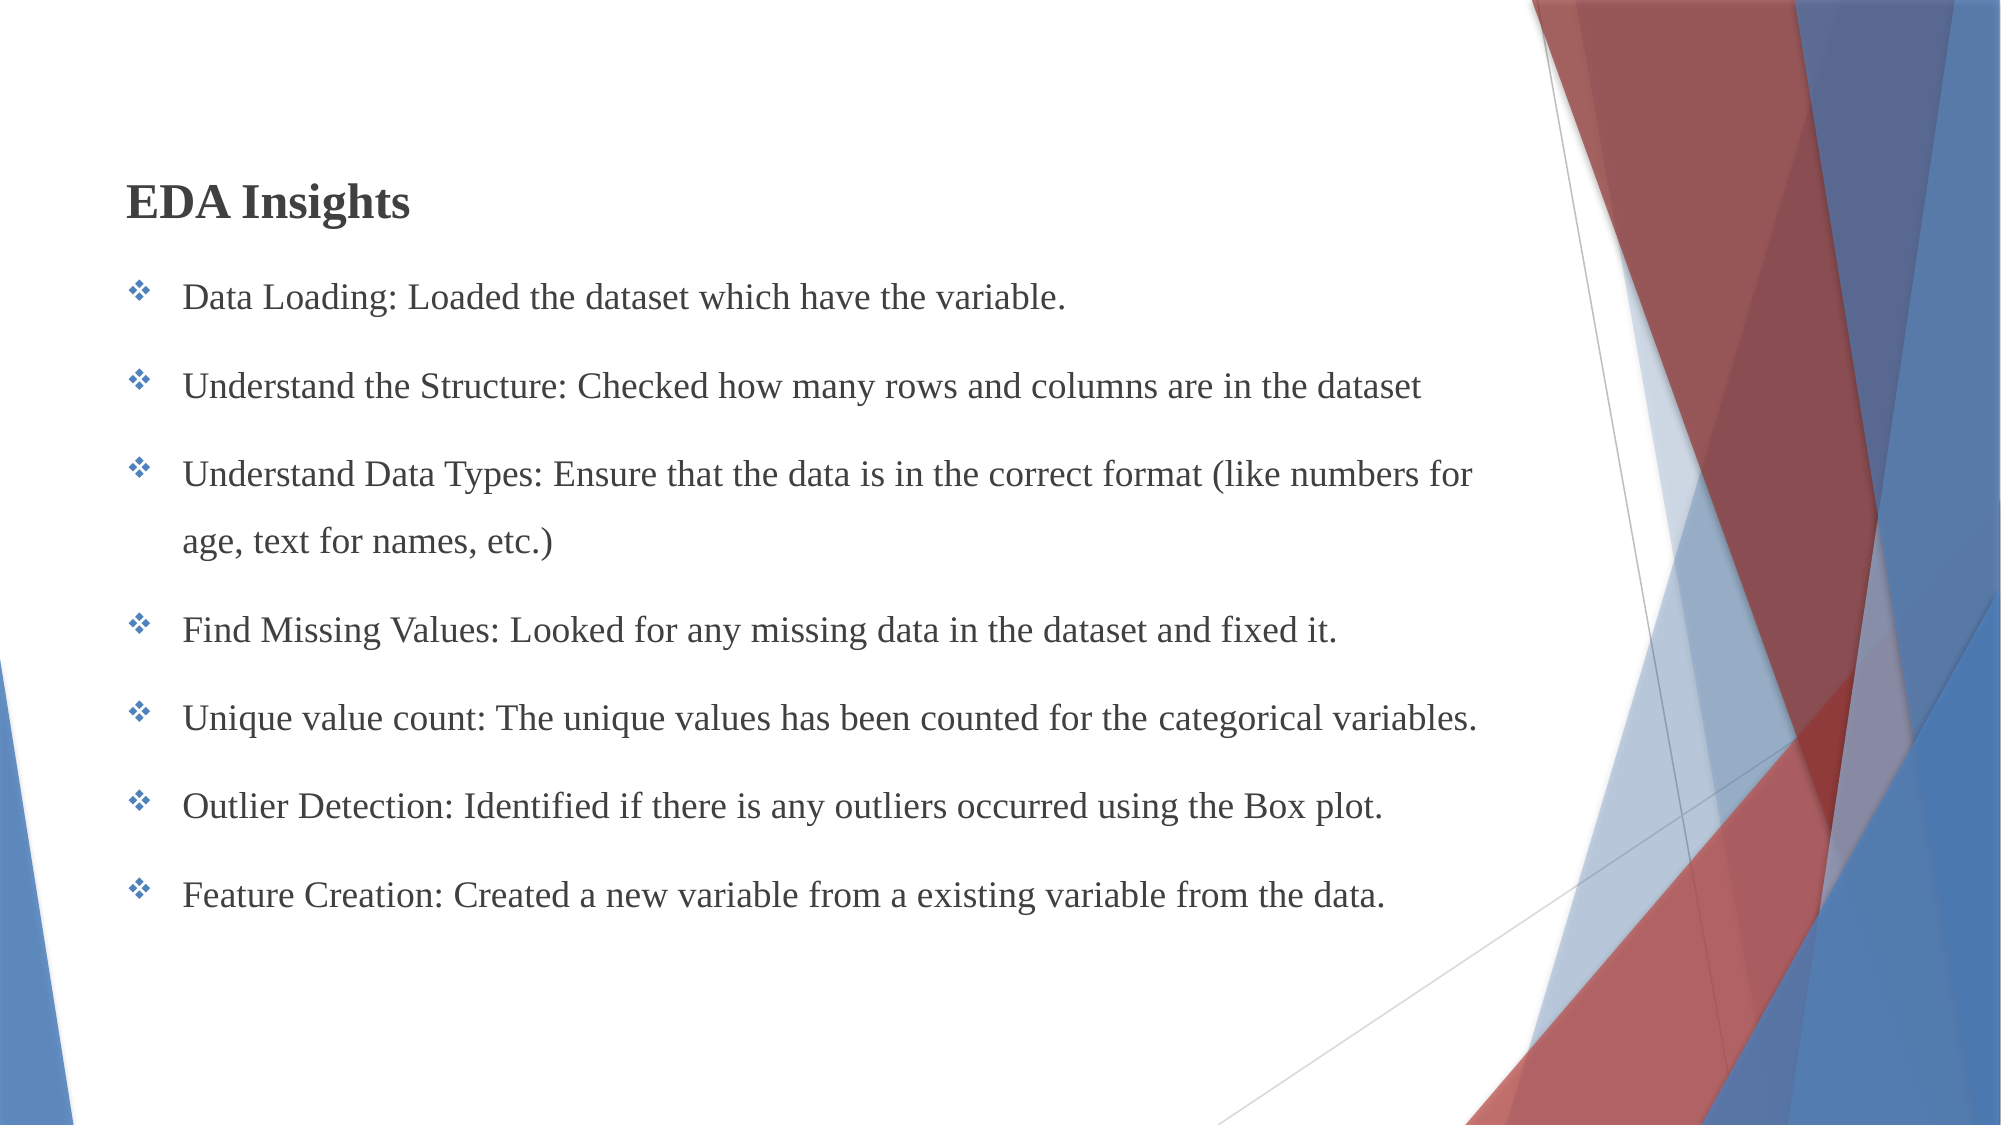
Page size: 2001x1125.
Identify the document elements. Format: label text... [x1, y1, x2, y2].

list EDA Insights Data Loading: Loaded the dataset which have the variable. Understand the Structure: Checked how many rows and columns are in the dataset Understand Data Types: Ensure that the data is in the correct format (like numbers for age, text for names, etc.) Find Missing Values: Looked for any missing data in the dataset and fixed it. Unique value count: The unique values has been counted for the categorical variables. Outlier Detection: Identified if there is any outliers occurred using the Box plot. Feature Creation: Created a new variable from a existing variable from the data. [111, 131, 1522, 992]
